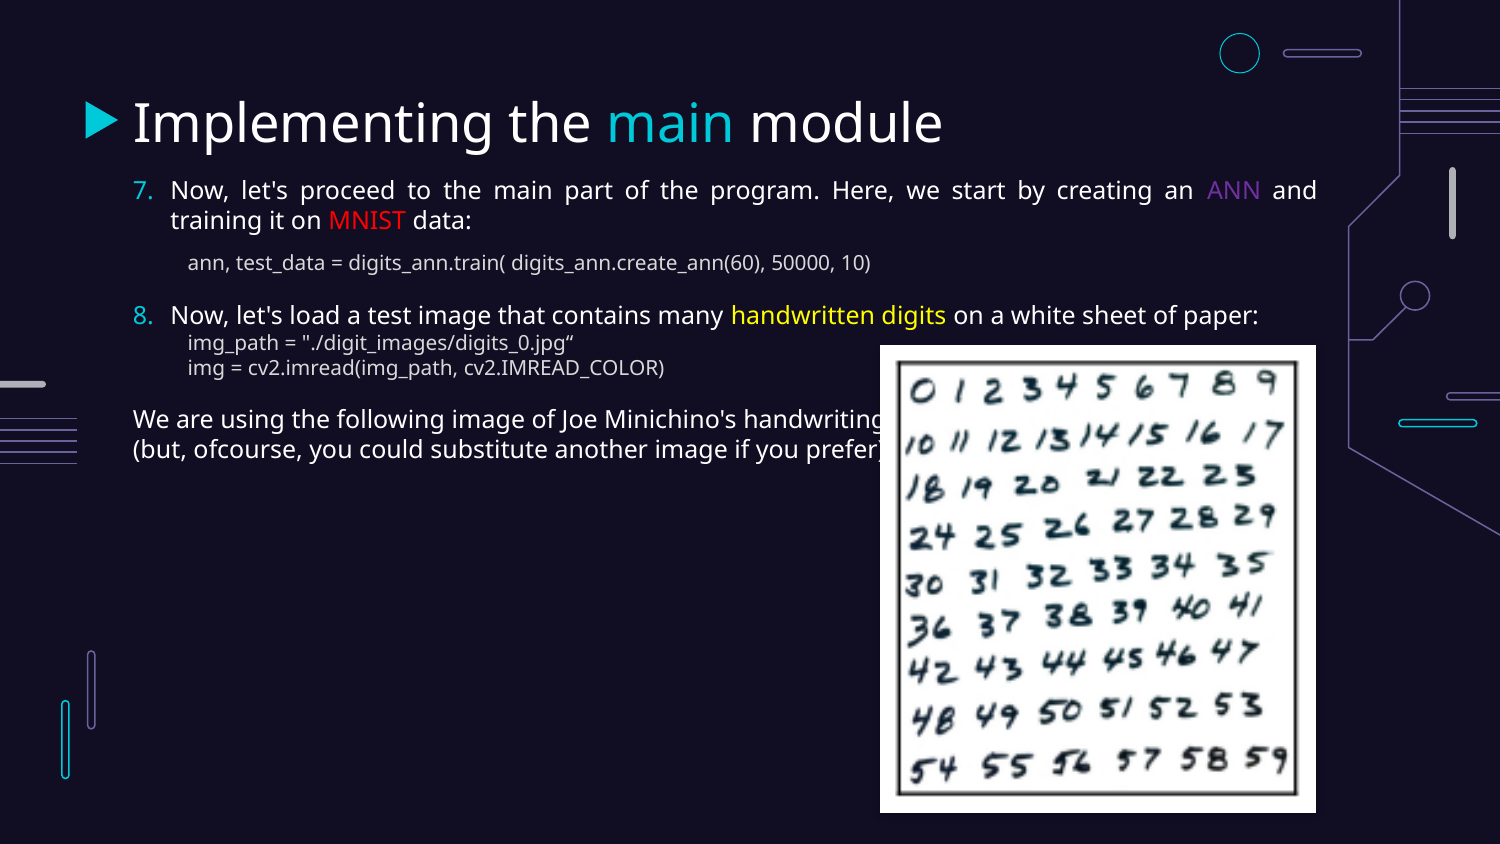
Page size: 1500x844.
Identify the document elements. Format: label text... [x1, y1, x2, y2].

title Implementing the main module [118, 72, 1382, 167]
picture [894, 359, 1302, 799]
text_box Now, let's proceed to the main part of the program. Here, we start by creating an ANN and training it on MNIST data: ann, test_data = digits_ann.train( digits_ann.create_ann(60), 50000, 10) Now, let's load a test image that contains many handwritten digits on a white sheet of paper: img_path = "./digit_images/digits_0.jpg“ img = cv2.imread(img_path, cv2.IMREAD_COLOR) We are using the following image of Joe Minichino's handwriting (but, ofcourse, you could substitute another image if you prefer): [118, 166, 1333, 528]
